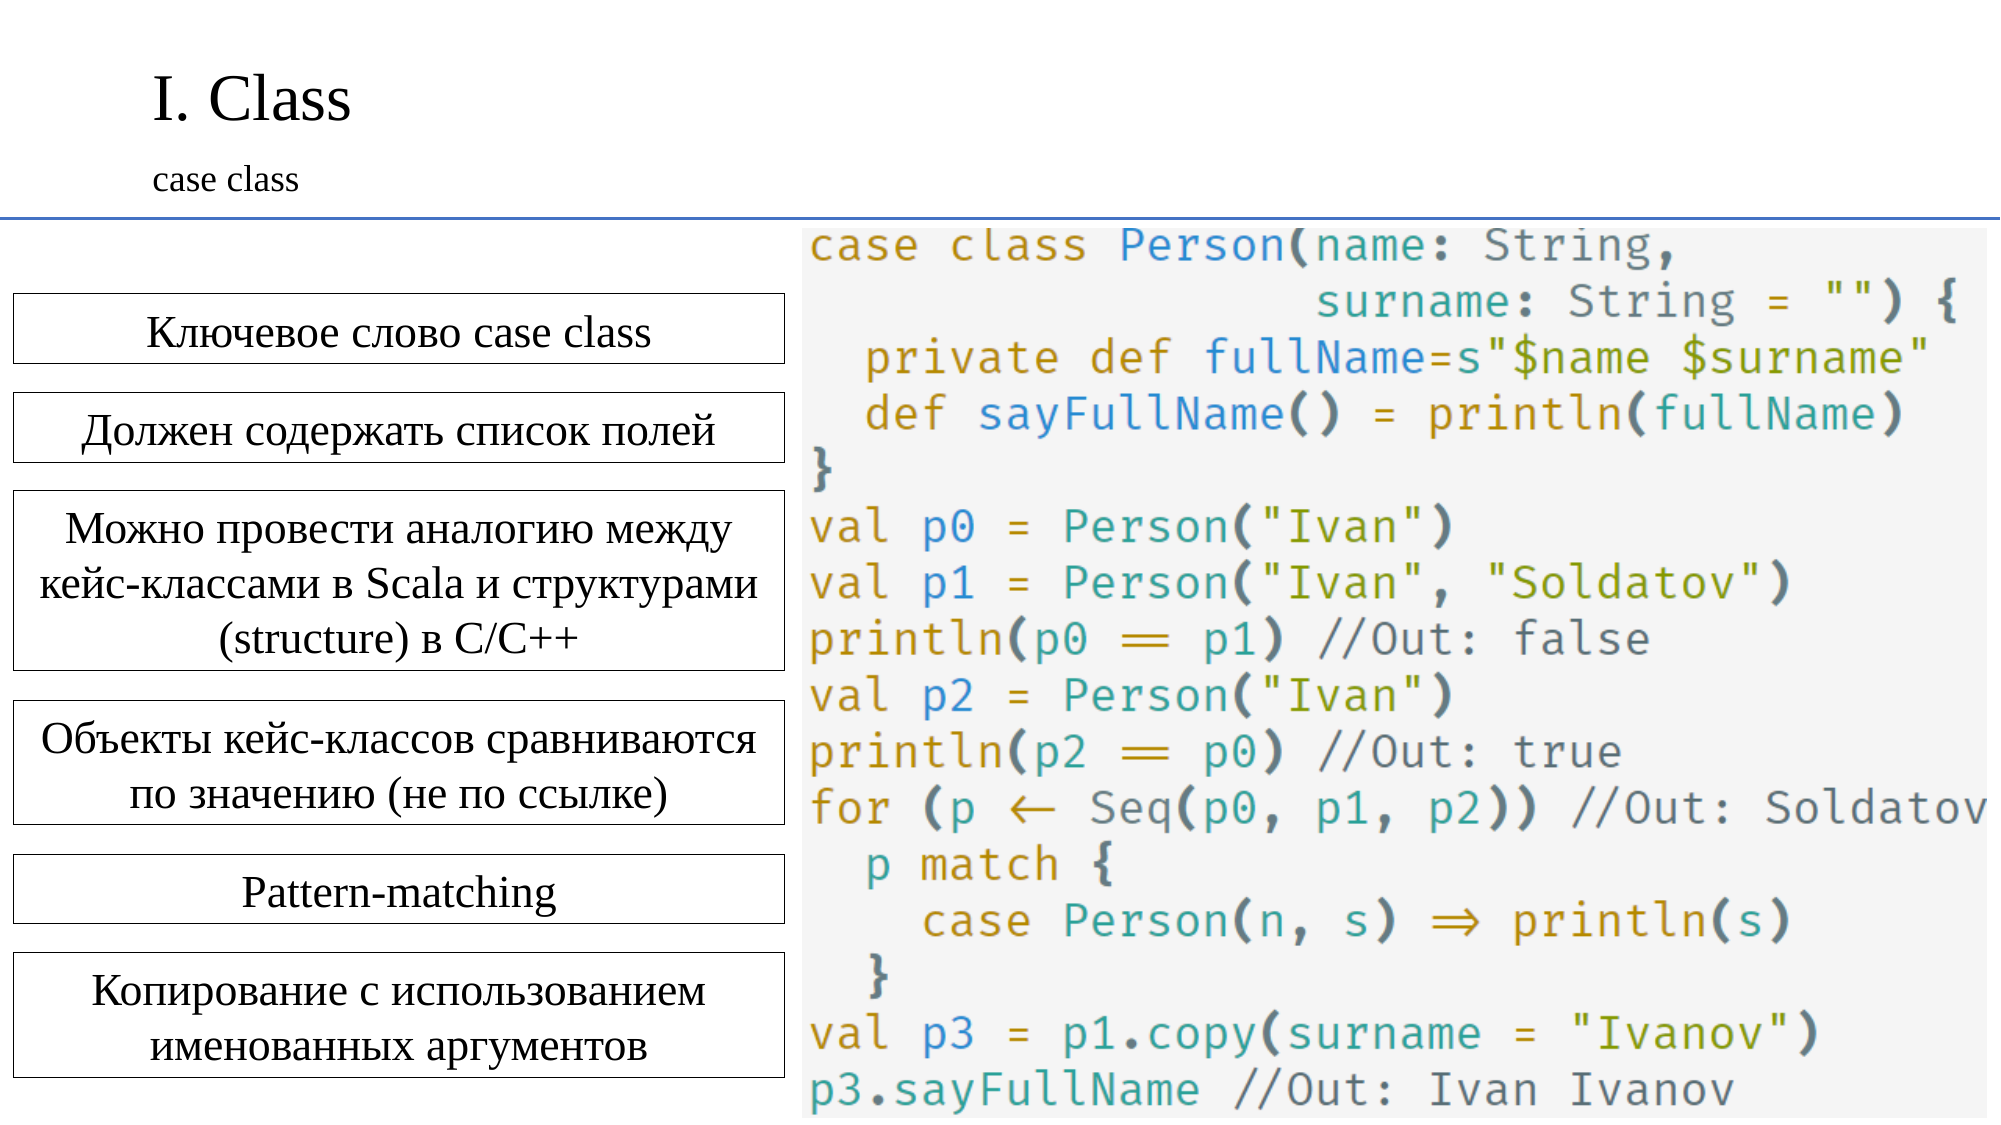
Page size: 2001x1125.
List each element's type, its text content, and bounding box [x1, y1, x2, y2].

text_box Можно провести аналогию между кейс-классами в Scala и структурами (structure) в C/C++ [13, 490, 785, 671]
text_box Pattern-matching [13, 854, 785, 924]
text_box Копирование с использованием именованных аргументов [13, 952, 785, 1078]
text_box Ключевое слово case class [13, 293, 785, 364]
picture [802, 228, 1987, 1119]
text_box Должен содержать список полей [13, 392, 785, 463]
title I. Class [137, 59, 1863, 139]
text_box Объекты кейс-классов сравниваются по значению (не по ссылке) [13, 700, 785, 825]
text_box case class [137, 140, 1863, 217]
